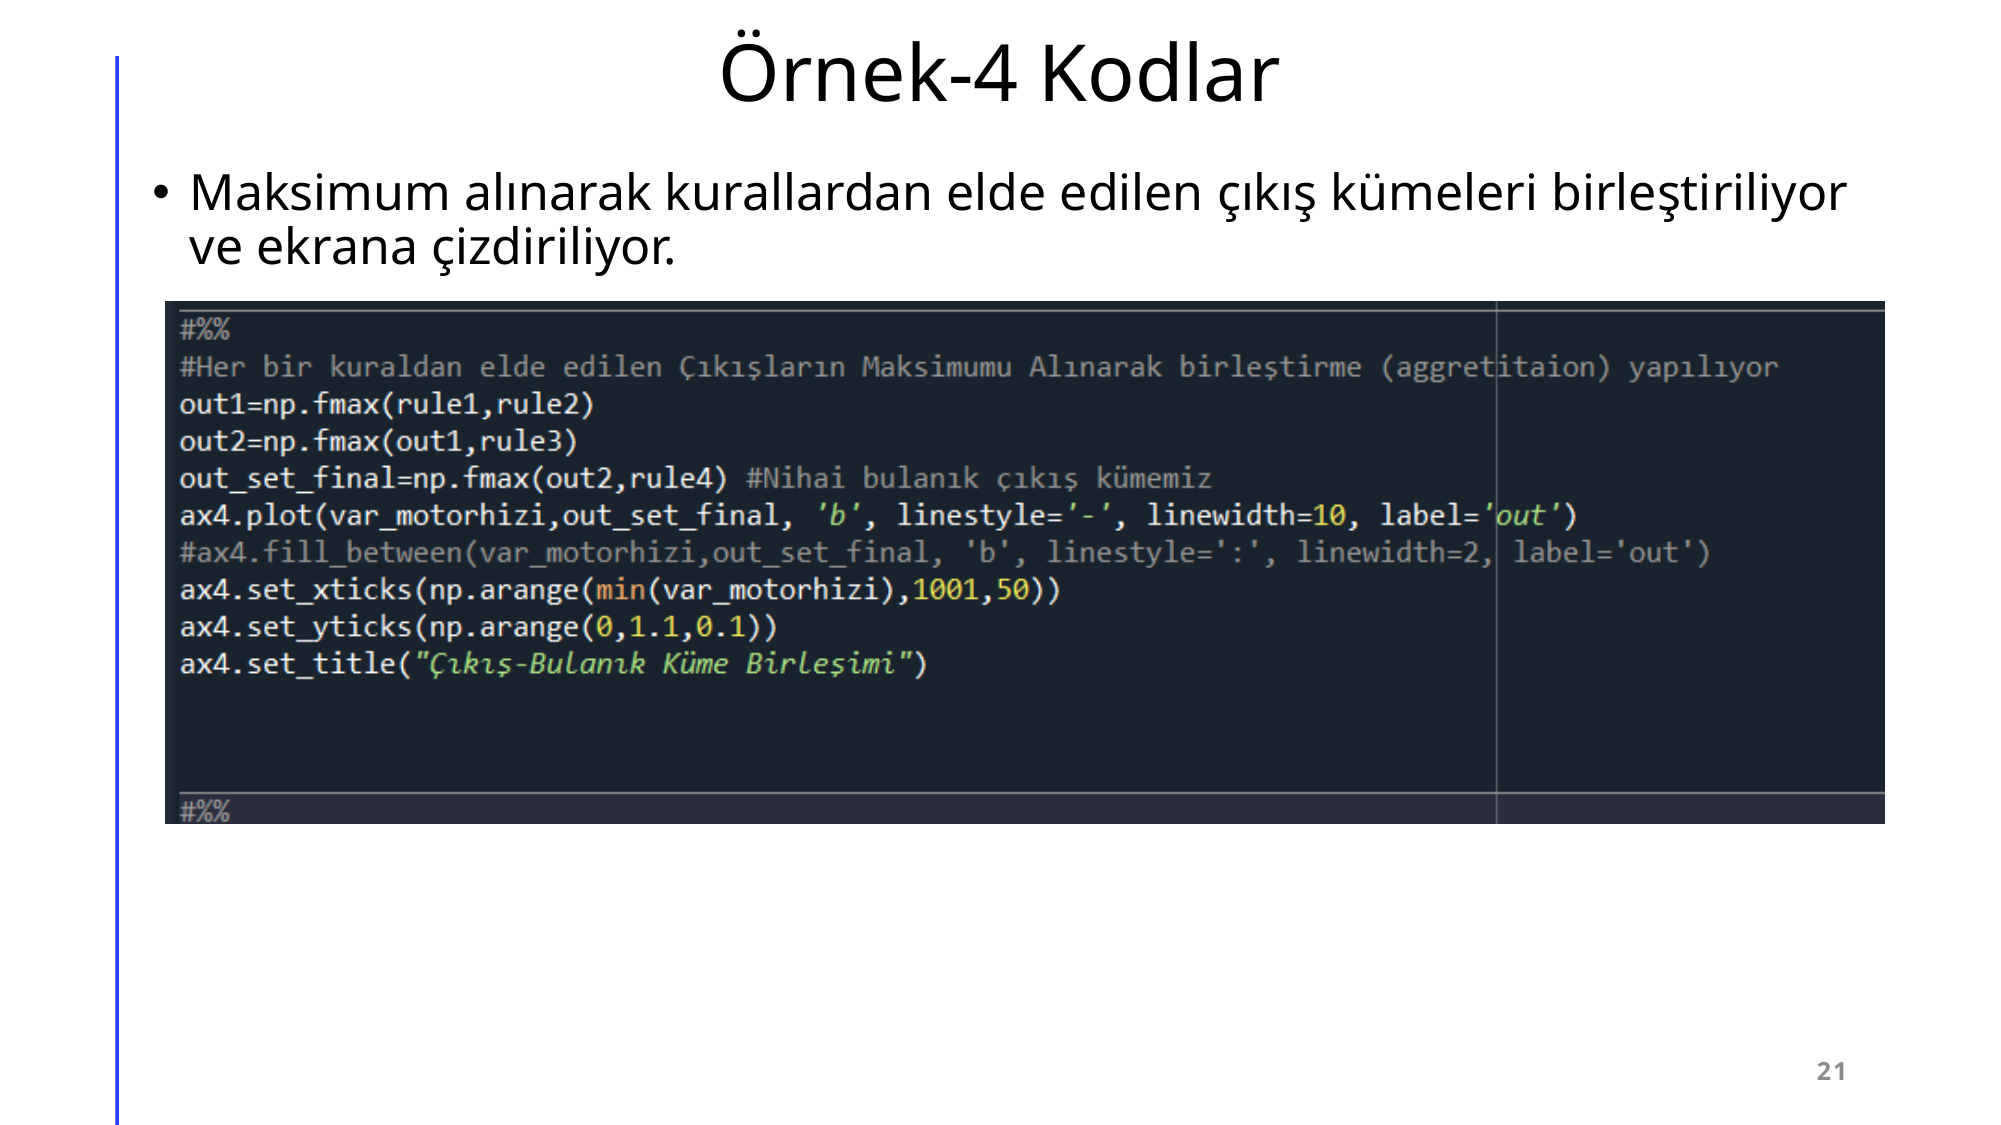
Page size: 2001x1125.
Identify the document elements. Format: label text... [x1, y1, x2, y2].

title Örnek-4 Kodlar [137, 26, 1863, 127]
picture [165, 301, 1885, 824]
slide_number 21 [1412, 1042, 1863, 1103]
list Maksimum alınarak kurallardan elde edilen çıkış kümeleri birleştiriliyor ve ekrana çizdiriliyor. [137, 160, 1928, 1008]
